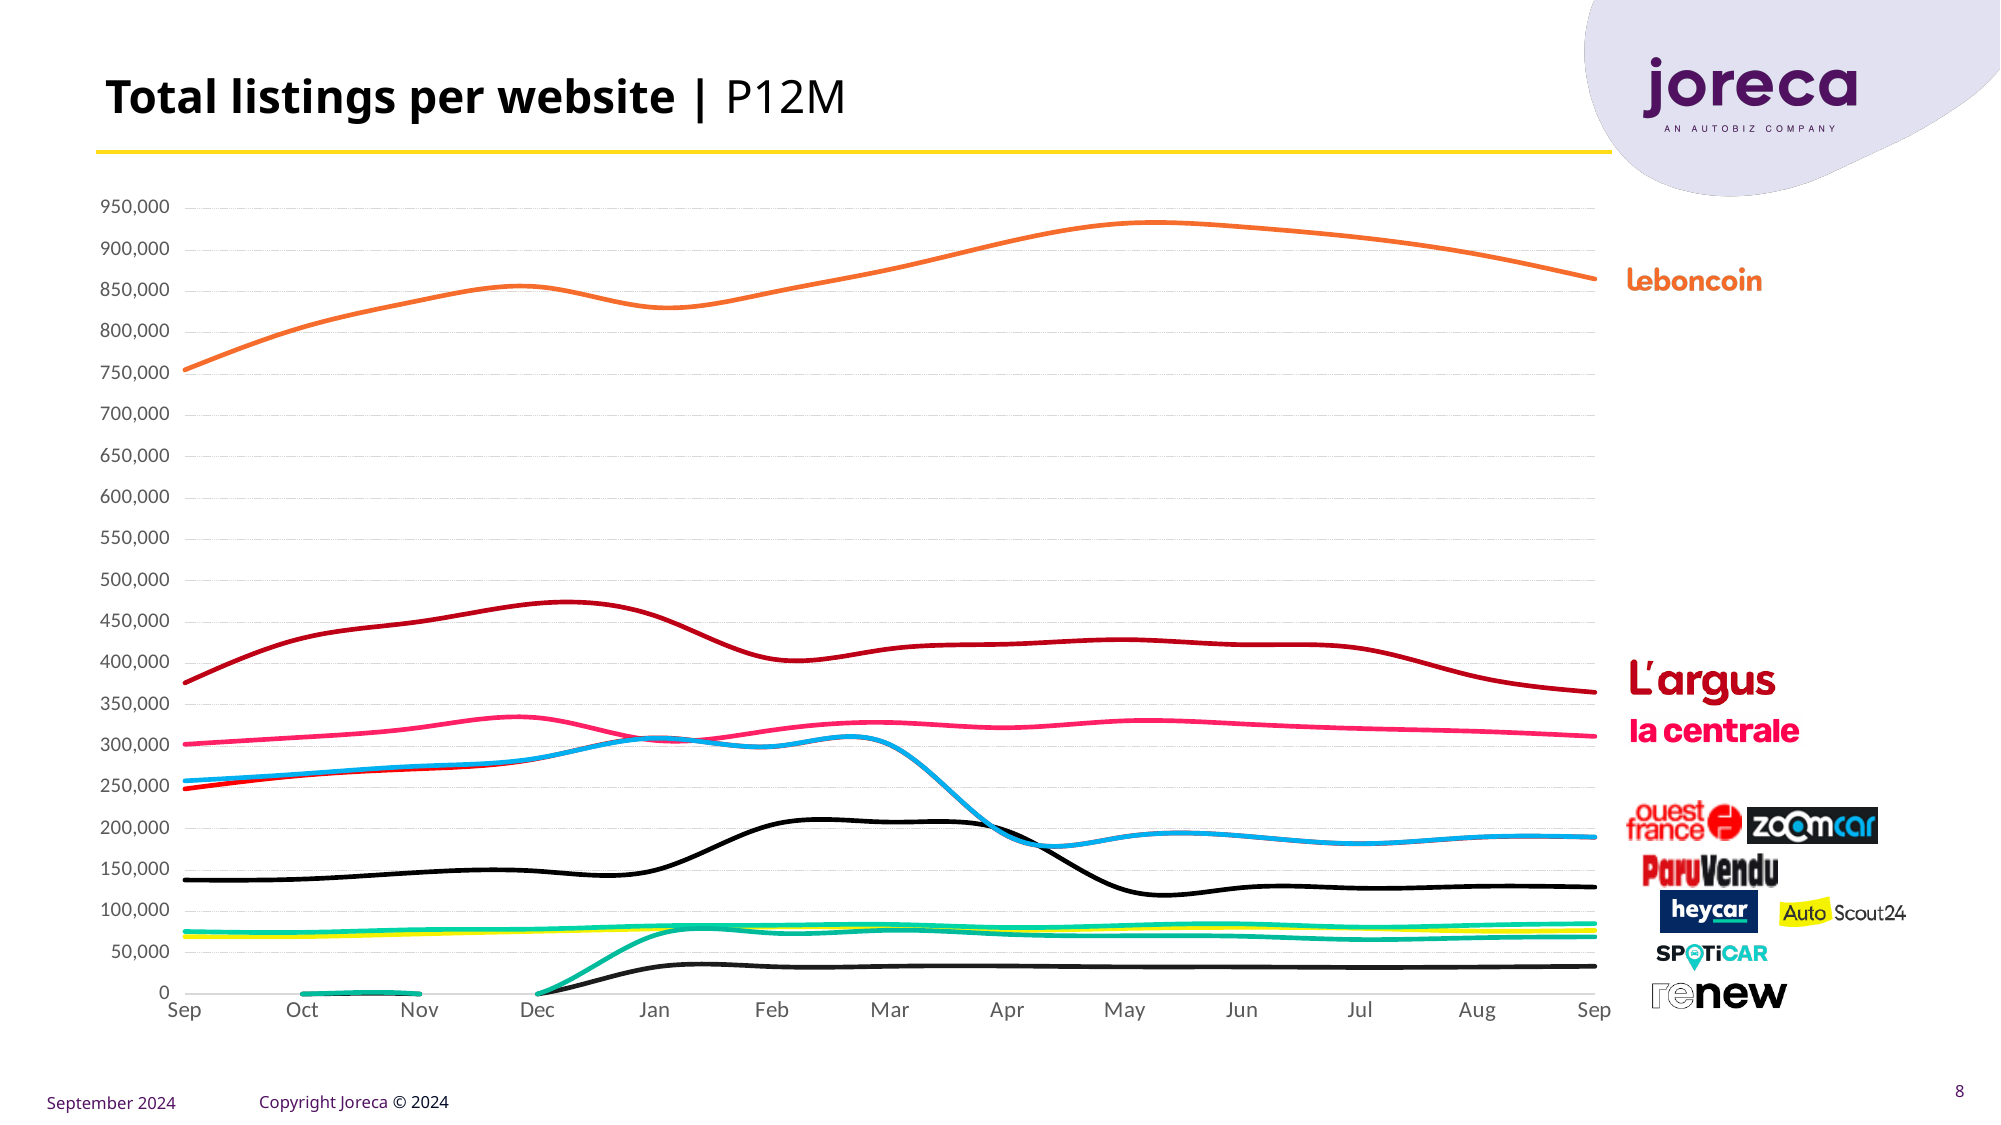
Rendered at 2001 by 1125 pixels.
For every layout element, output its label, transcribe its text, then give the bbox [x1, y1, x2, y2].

picture [1747, 807, 1878, 844]
picture [1635, 260, 1770, 298]
title Total listings per website | P12M [90, 40, 1572, 132]
picture [1777, 890, 1910, 931]
picture [1660, 890, 1758, 933]
picture [1542, 0, 2000, 256]
picture [1635, 800, 1742, 841]
picture [1642, 852, 1778, 888]
picture [1625, 712, 1805, 748]
chart [83, 181, 1635, 1049]
picture [1656, 944, 1768, 971]
picture [1646, 978, 1793, 1015]
picture [1635, 647, 1791, 709]
